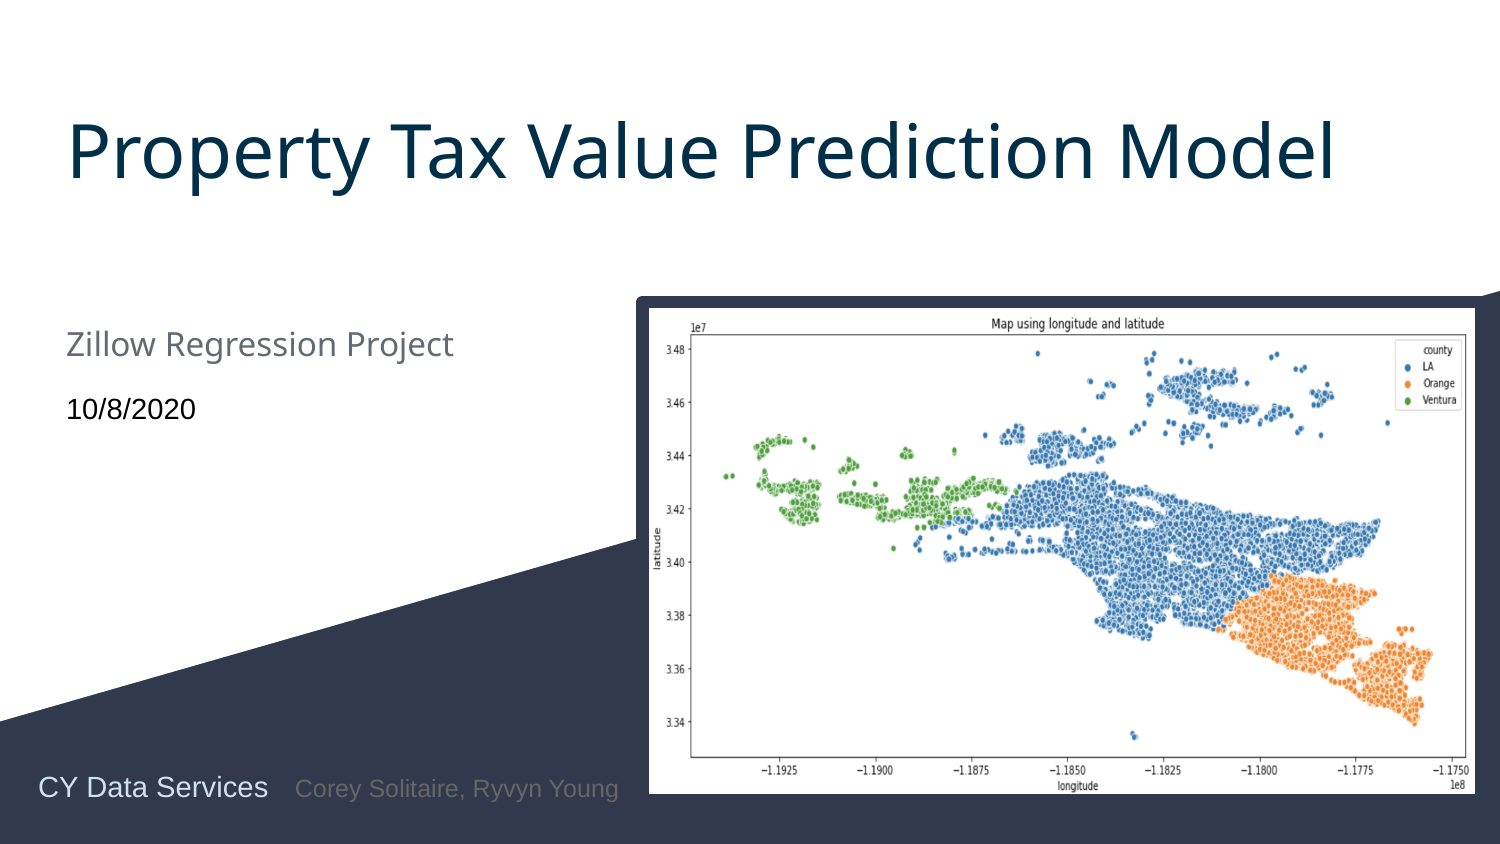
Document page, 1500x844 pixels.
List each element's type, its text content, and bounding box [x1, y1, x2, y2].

picture [648, 307, 1476, 794]
title Property Tax Value Prediction Model [51, 88, 1449, 299]
text_box CY Data Services - Corey Solitaire, Ryvyn Young [23, 752, 694, 814]
text_box 10/8/2020 [51, 375, 318, 436]
subtitle Zillow Regression Project [51, 308, 636, 430]
